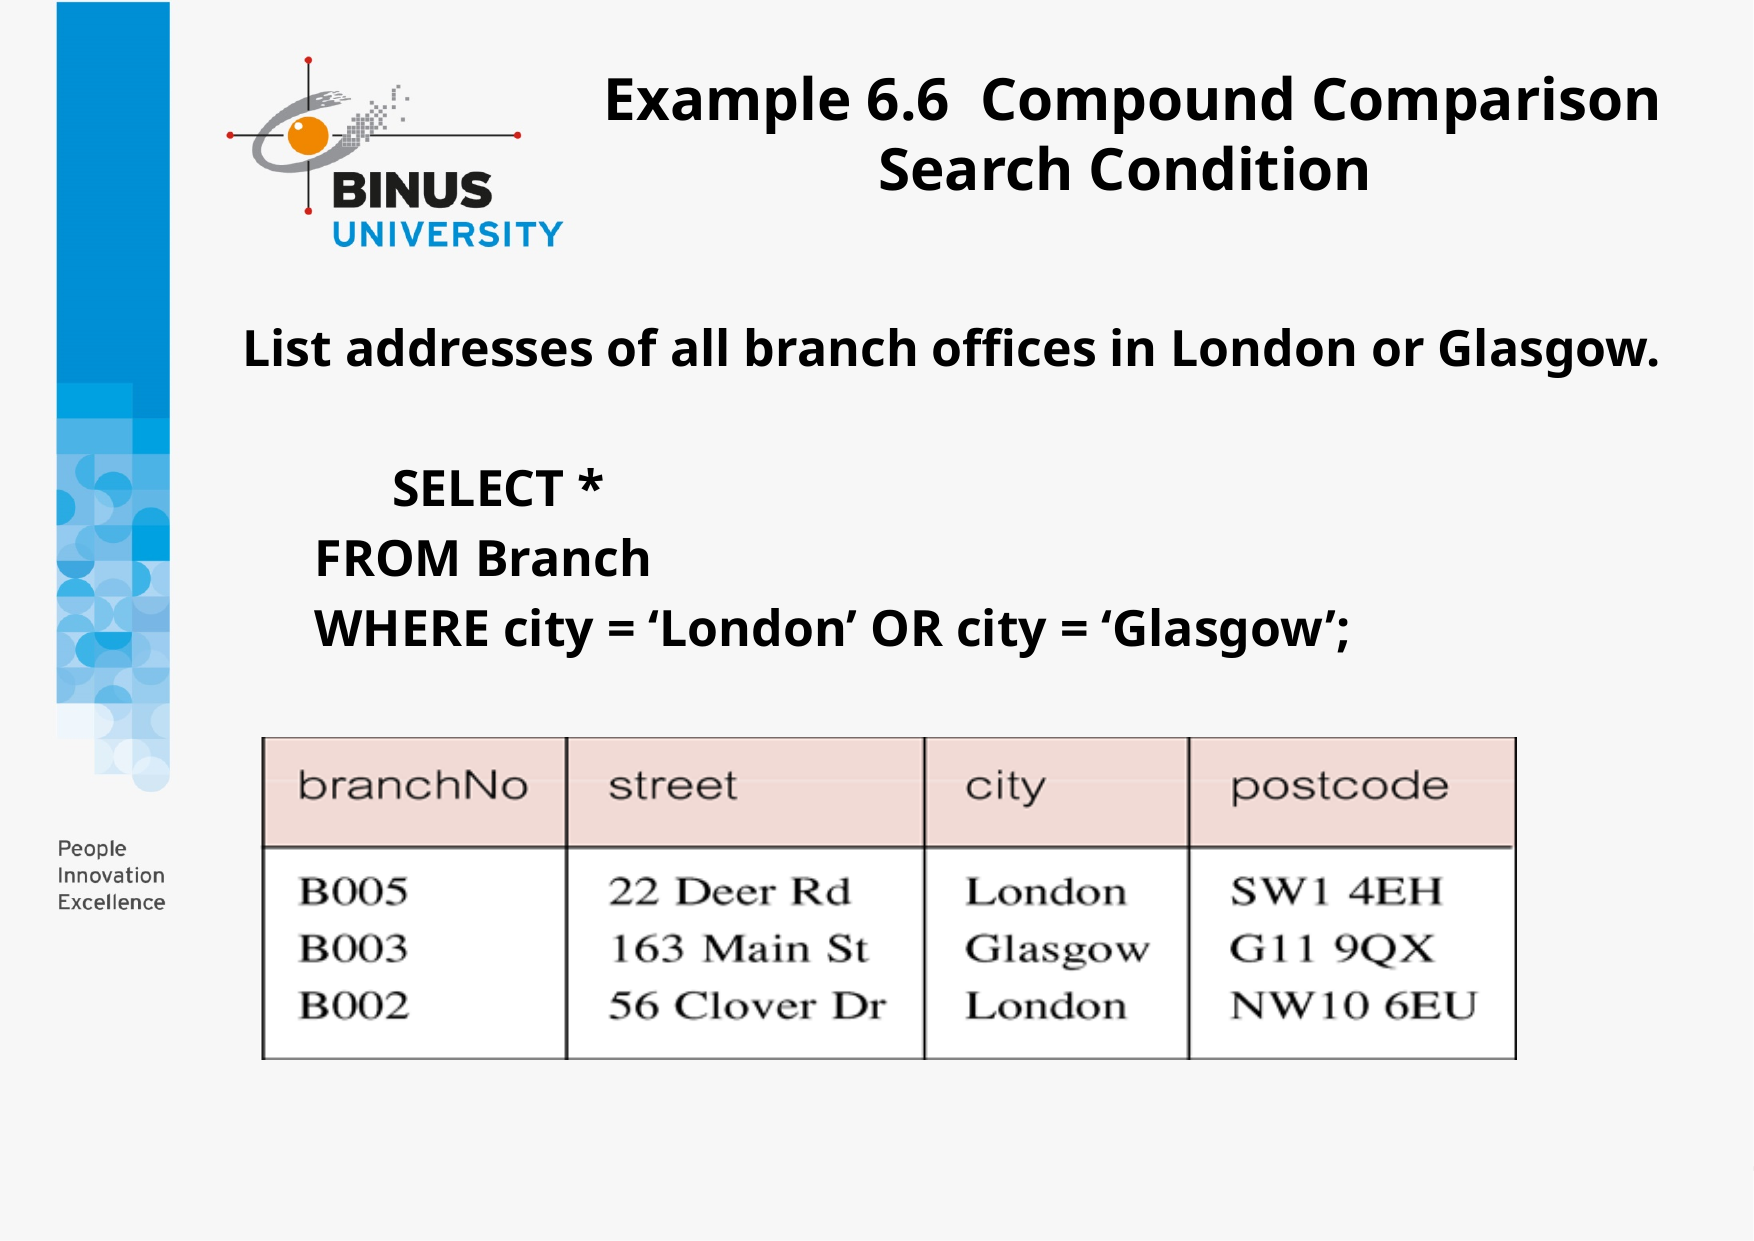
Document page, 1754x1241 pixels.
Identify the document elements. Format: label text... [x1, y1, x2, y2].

title Example 6.6 Compound Comparison Search Condition [532, 41, 1733, 223]
list List addresses of all branch offices in London or Glasgow. SELECT * FROM Branch WHERE city = ‘London’ OR city = ‘Glasgow’; [165, 308, 1744, 879]
picture [0, 0, 1754, 1061]
